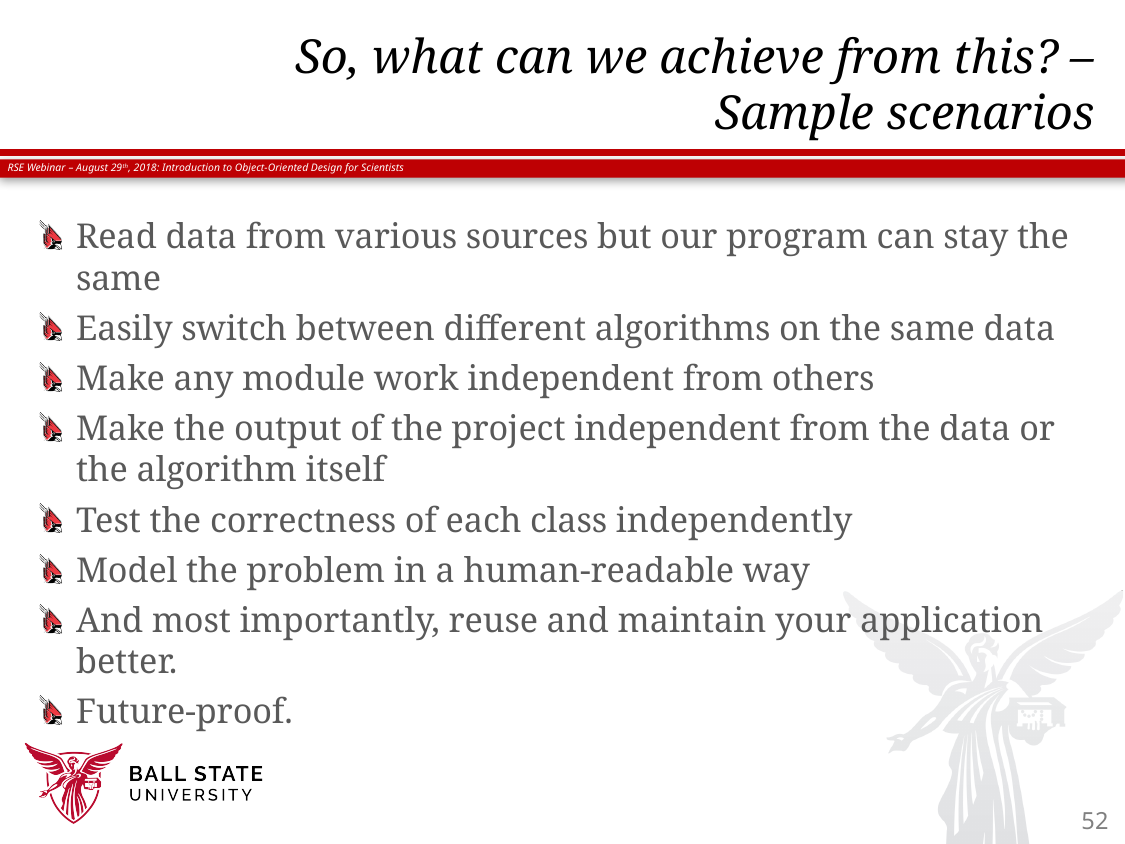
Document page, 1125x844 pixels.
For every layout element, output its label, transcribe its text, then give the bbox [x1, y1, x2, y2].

list Read data from various sources but our program can stay the same Easily switch between different algorithms on the same data Make any module work independent from others Make the output of the project independent from the data or the algorithm itself Test the correctness of each class independently Model the problem in a human-readable way And most importantly, reuse and maintain your application better. Future-proof. [22, 204, 1107, 741]
picture [0, 708, 297, 844]
title So, what can we achieve from this? – Sample scenarios [0, 0, 1125, 147]
picture [36, 503, 66, 533]
picture [36, 695, 66, 725]
picture [36, 312, 66, 341]
slide_number 52 [1001, 798, 1124, 844]
picture [36, 362, 66, 392]
picture [36, 554, 66, 584]
picture [36, 604, 66, 634]
picture [36, 412, 66, 442]
picture [36, 220, 66, 250]
